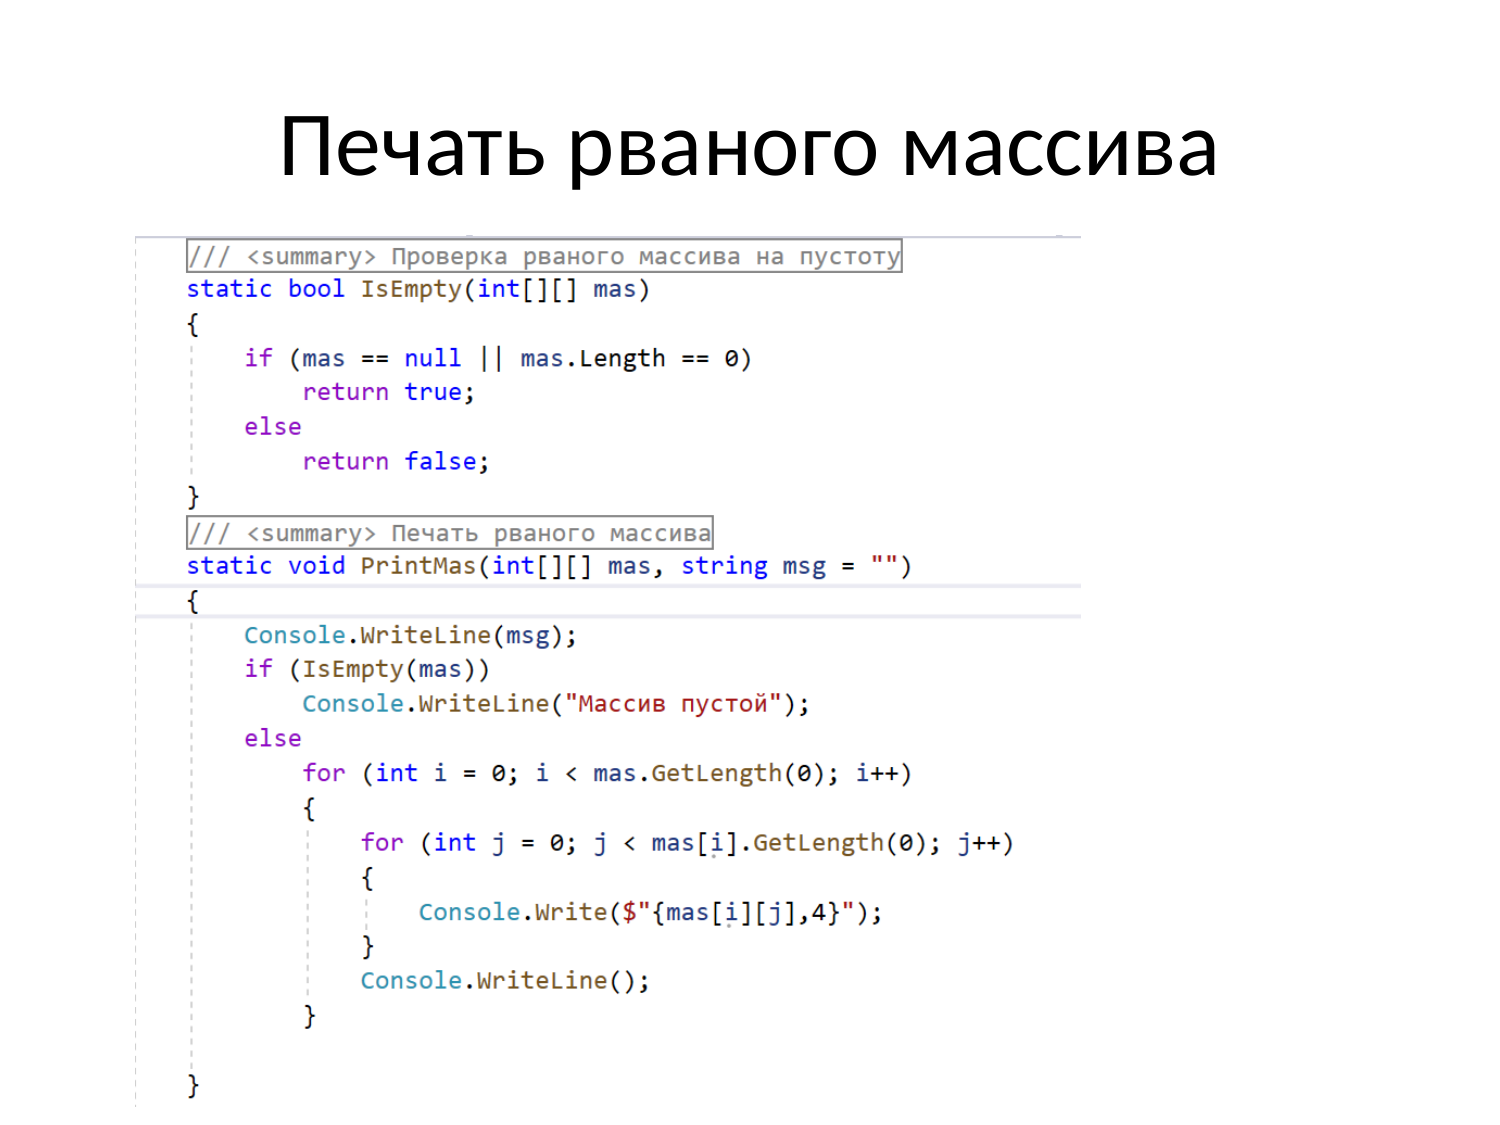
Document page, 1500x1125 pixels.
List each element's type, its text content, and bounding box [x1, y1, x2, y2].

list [135, 235, 1081, 1108]
title Печать рваного массива [75, 45, 1425, 233]
